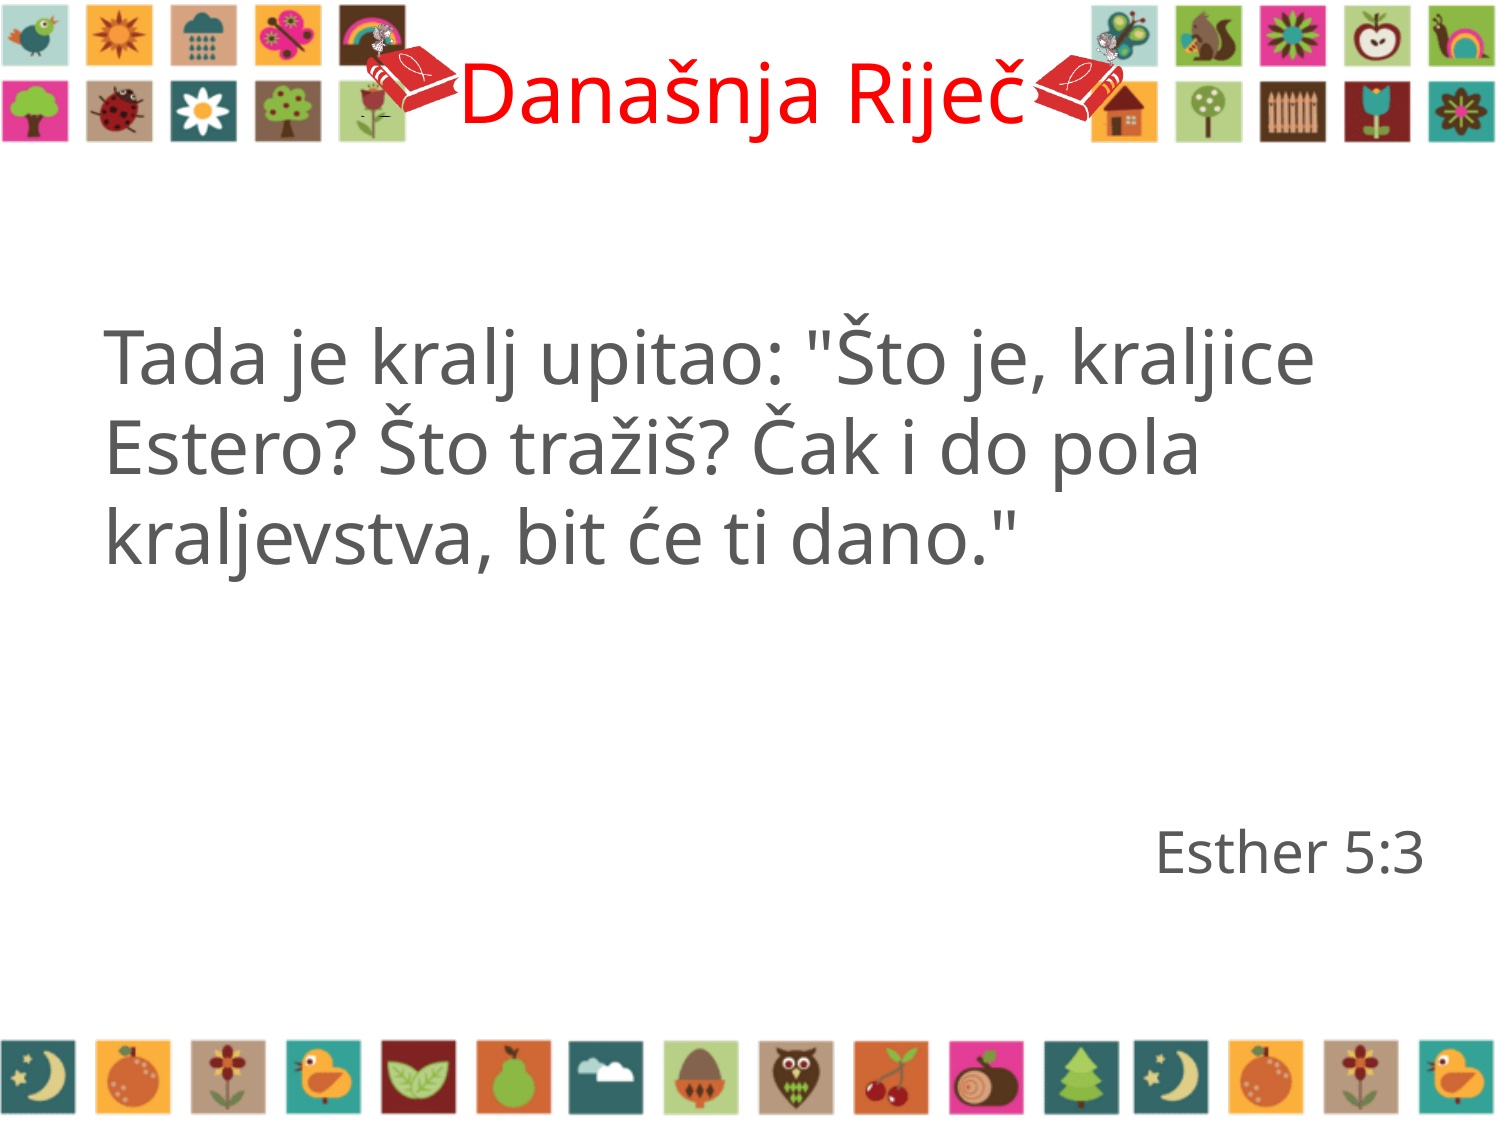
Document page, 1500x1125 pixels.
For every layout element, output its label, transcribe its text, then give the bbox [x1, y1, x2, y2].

text_box Tada je kralj upitao: "Što je, kraljice Estero? Što tražiš? Čak i do pola kraljevstva, bit će ti dano." [88, 302, 1436, 588]
text_box Esther 5:3 [808, 807, 1441, 893]
text_box Današnja Riječ [424, 32, 1075, 148]
picture [0, 3, 491, 150]
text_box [0, 1028, 1500, 1118]
picture [1001, 3, 1500, 150]
